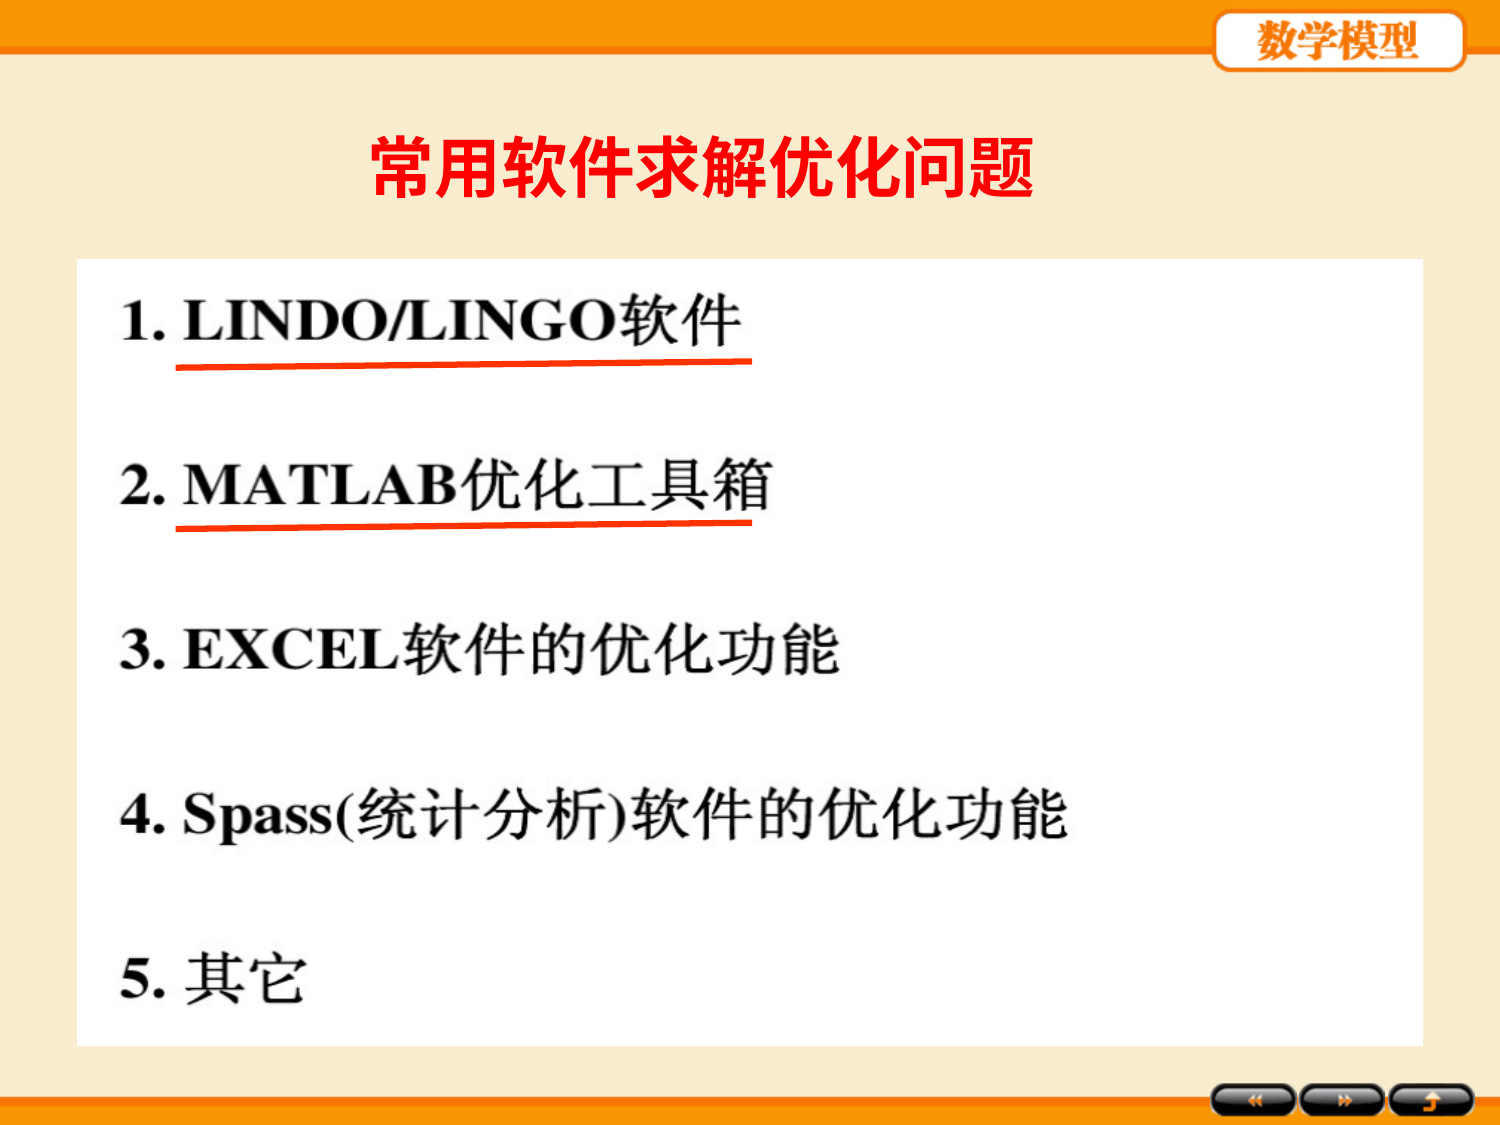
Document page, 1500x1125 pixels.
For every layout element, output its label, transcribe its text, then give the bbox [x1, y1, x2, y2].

text_box 常用软件求解优化问题 [192, 118, 1211, 213]
picture [0, 0, 1500, 1125]
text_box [175, 361, 753, 368]
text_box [175, 522, 753, 530]
